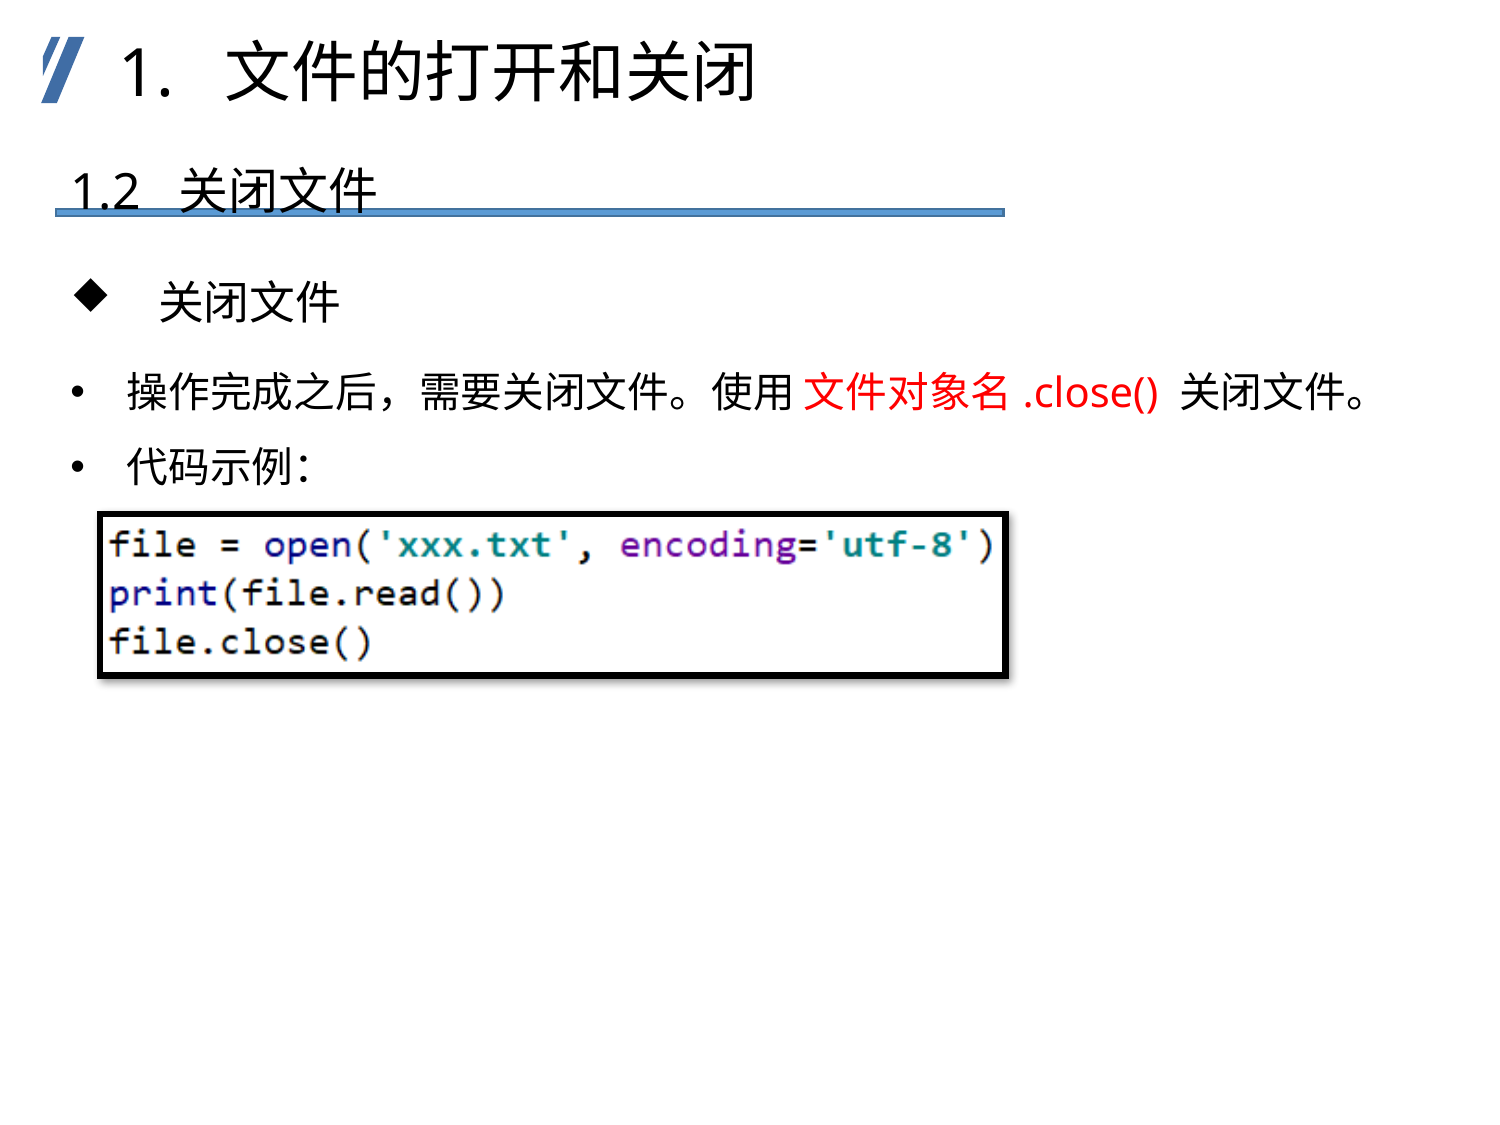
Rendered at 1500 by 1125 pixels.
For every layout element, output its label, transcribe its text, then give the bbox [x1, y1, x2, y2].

text_box 1.2 关闭文件 [55, 122, 873, 227]
picture [103, 516, 1003, 673]
text_box 关闭文件 操作完成之后，需要关闭文件。使用 文件对象名.close() 关闭文件。 代码示例： [55, 238, 1451, 799]
text_box 1. 文件的打开和关闭 [103, 30, 1228, 119]
text_box [873, 208, 1005, 217]
